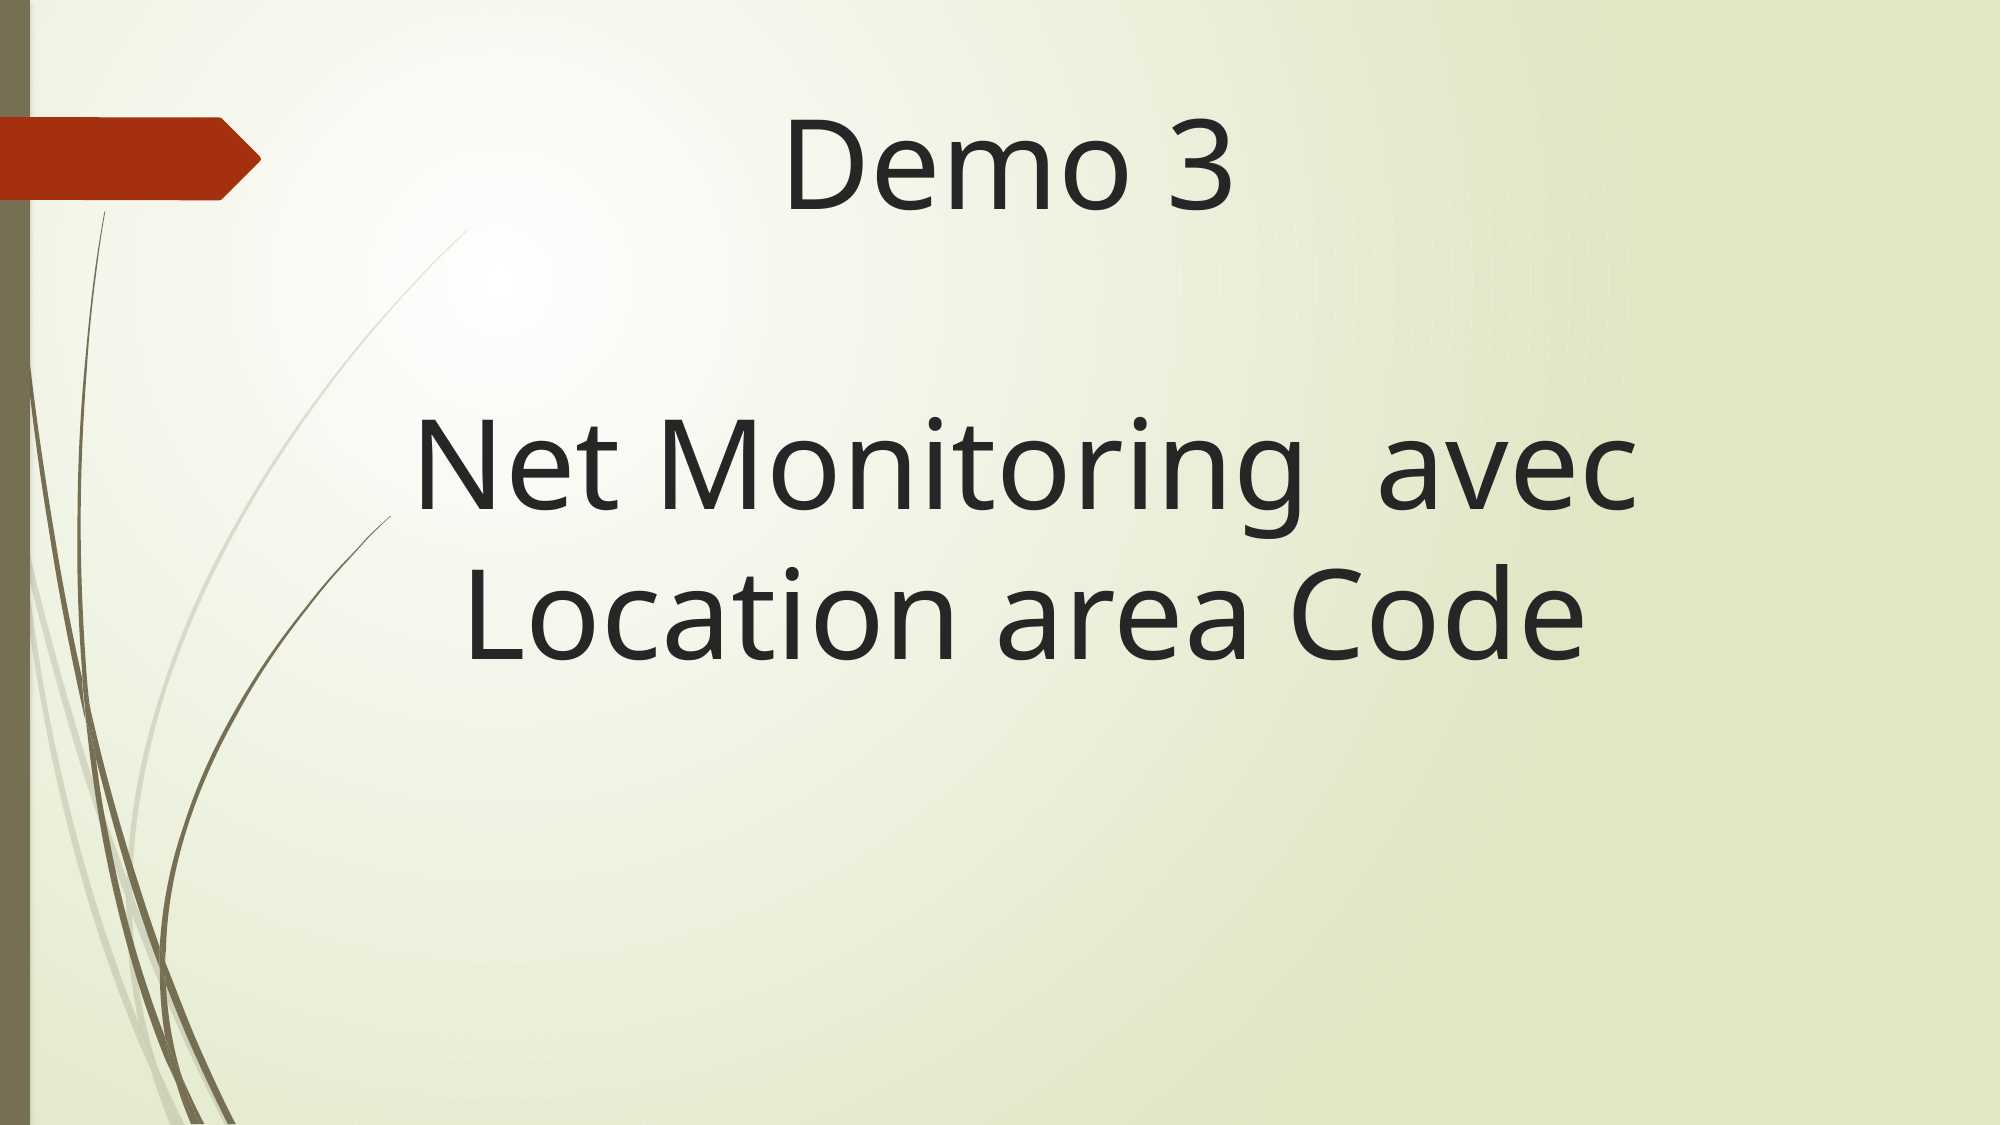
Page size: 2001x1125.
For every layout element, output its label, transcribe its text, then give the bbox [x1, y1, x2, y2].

text_box Demo 3 Net Monitoring avec Location area Code [165, 77, 1886, 248]
